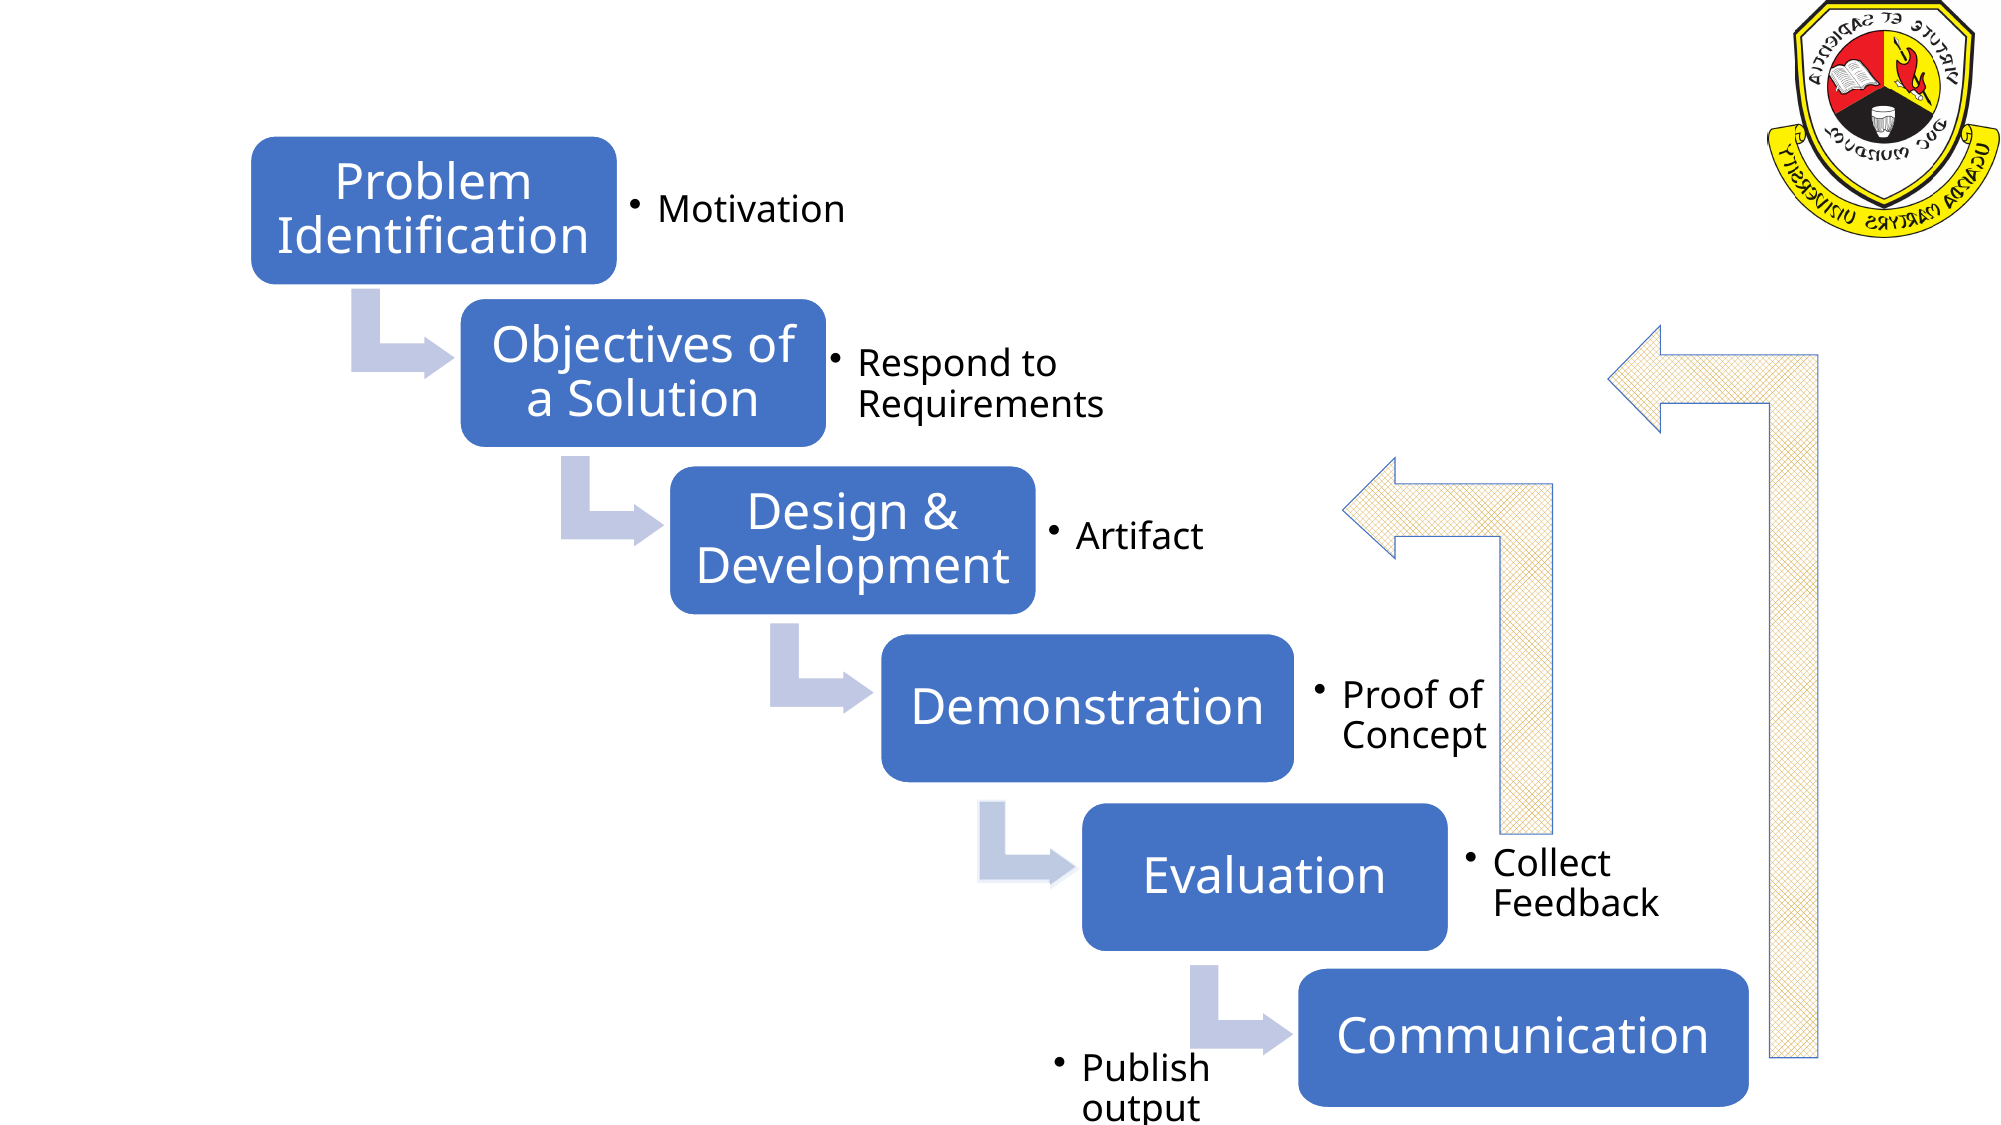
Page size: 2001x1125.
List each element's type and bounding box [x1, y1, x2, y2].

text_box [249, 0, 1818, 1125]
picture [1818, 0, 2000, 238]
